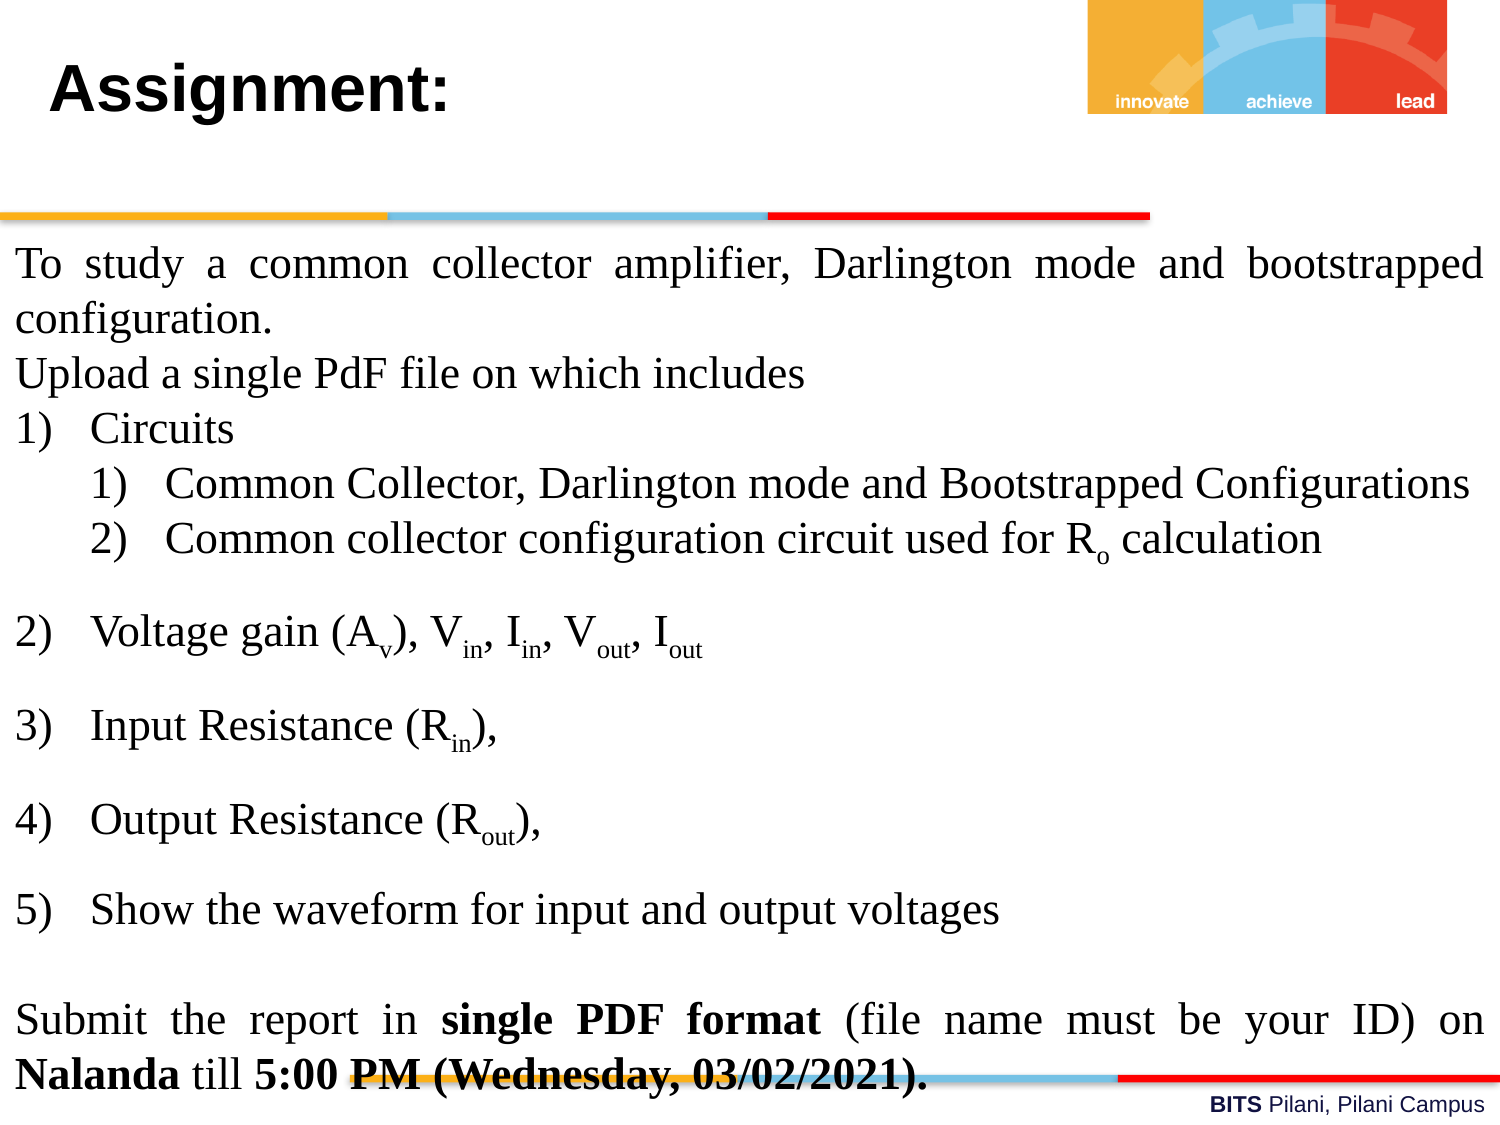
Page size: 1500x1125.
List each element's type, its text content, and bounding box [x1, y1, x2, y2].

text_box To study a common collector amplifier, Darlington mode and bootstrapped configuration. Upload a single PdF file on which includes Circuits Common Collector, Darlington mode and Bootstrapped Configurations Common collector configuration circuit used for Ro calculation Voltage gain (Av), Vin, Iin, Vout, Iout Input Resistance (Rin), Output Resistance (Rout), Show the waveform for input and output voltages Submit the report in single PDF format (file name must be your ID) on Nalanda till 5:00 PM (Wednesday, 03/02/2021). [0, 224, 1500, 1106]
picture [1087, 0, 1448, 114]
title Assignment: [0, 37, 500, 150]
